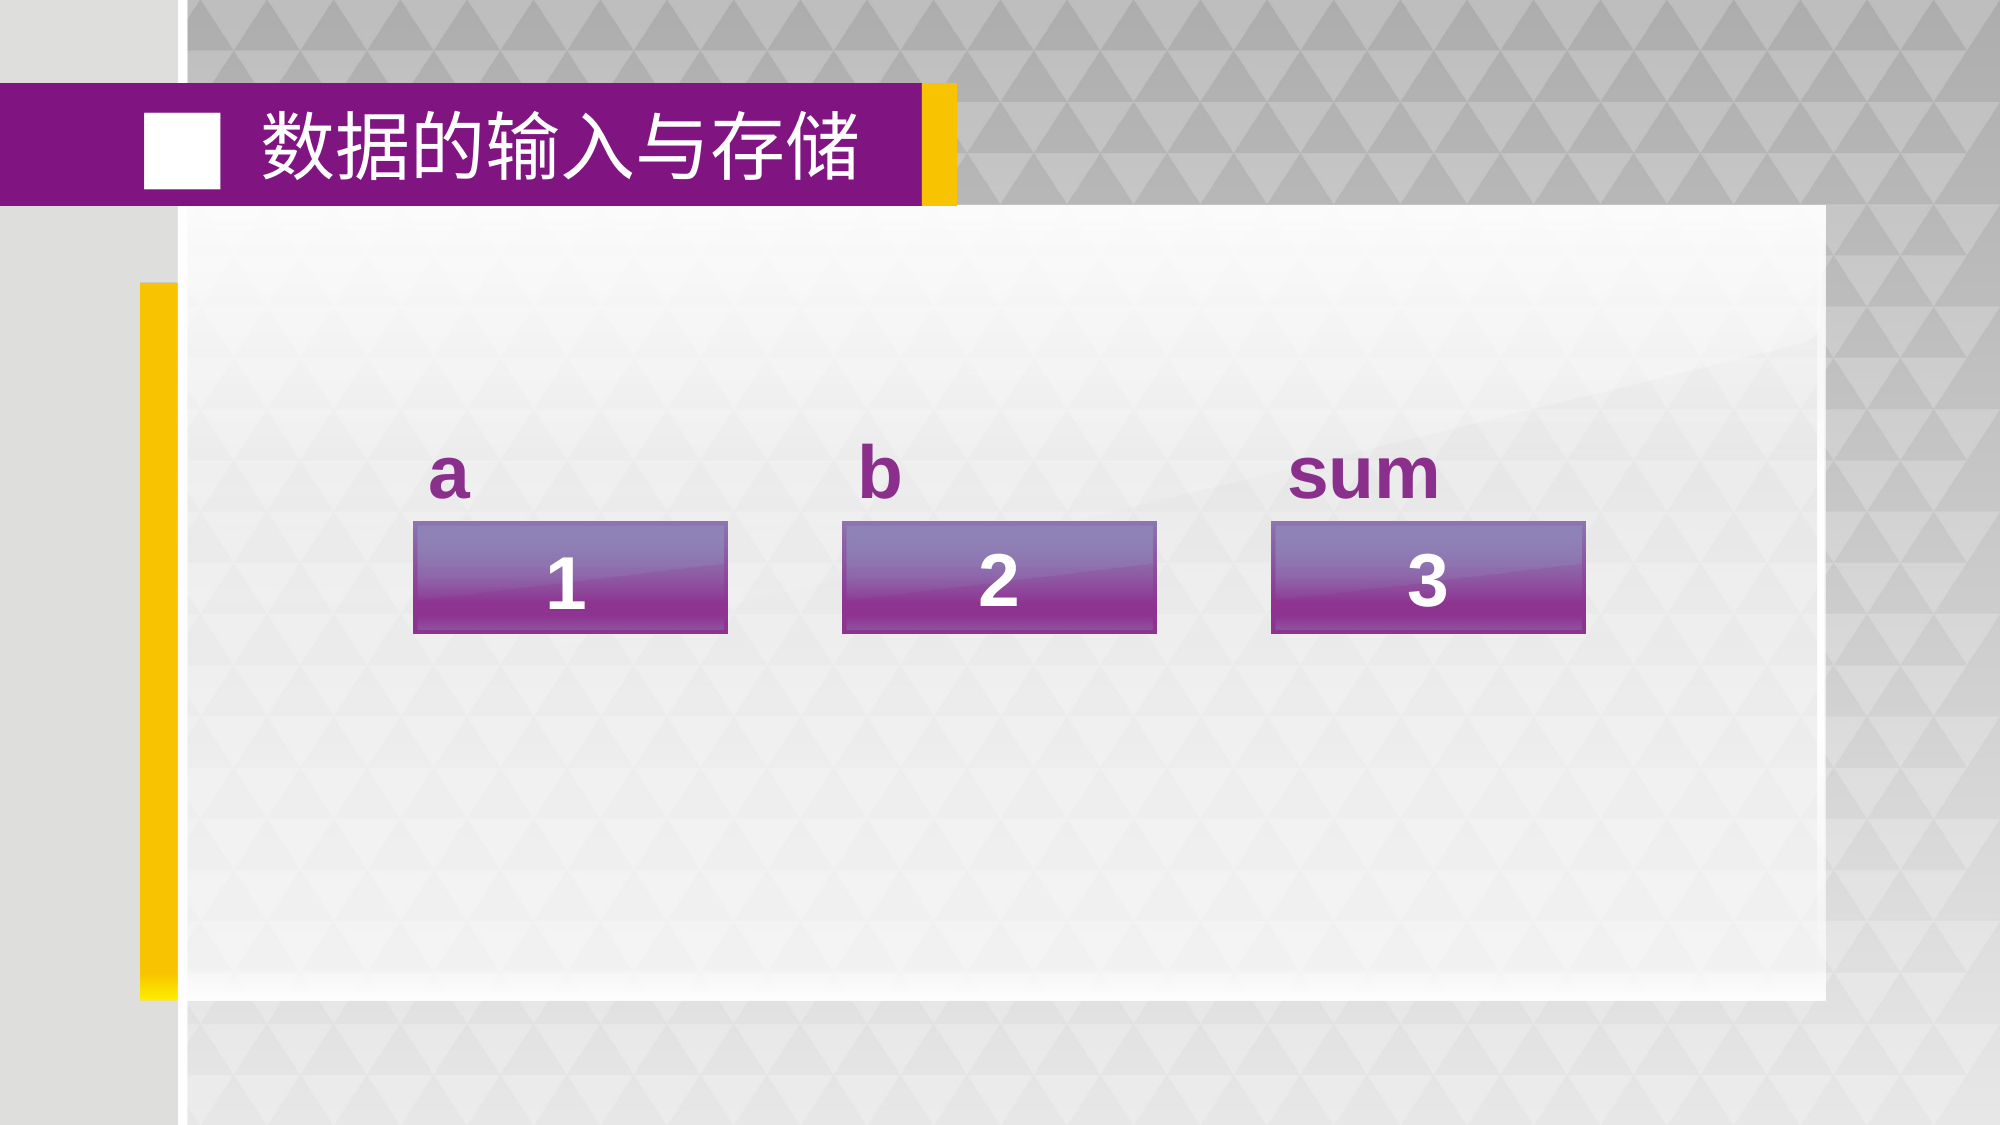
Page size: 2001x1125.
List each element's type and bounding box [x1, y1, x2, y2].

text_box [120, 69, 879, 206]
picture [0, 0, 2000, 1125]
